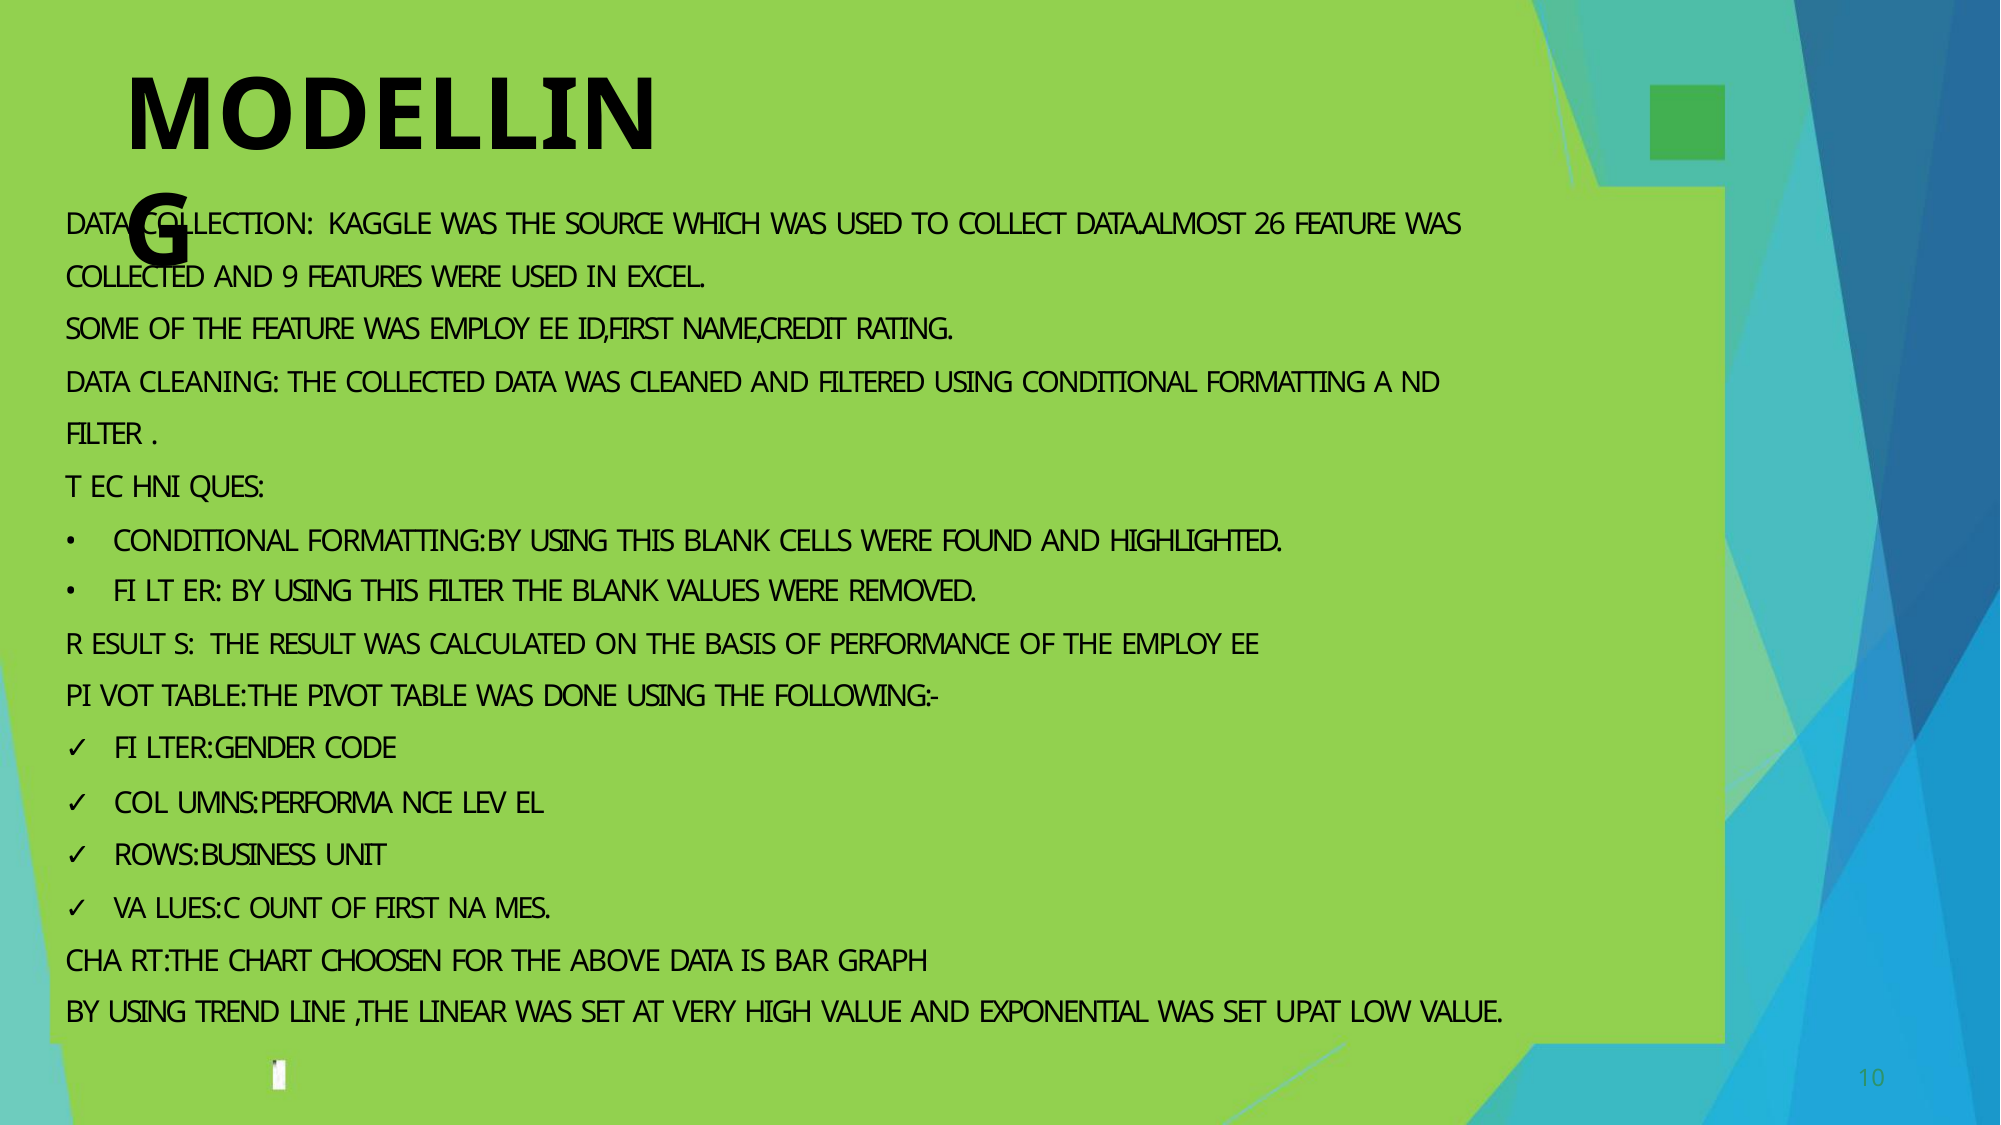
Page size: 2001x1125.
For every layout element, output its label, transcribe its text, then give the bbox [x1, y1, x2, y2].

text_box ✓ VA LUES:C OUNT OF FIRST NA MES. [65, 890, 640, 925]
text_box ✓ ROWS:BUSINESS UNIT [65, 836, 472, 872]
text_box ✓ COL UMNS:PERFORMA NCE LEV EL [65, 785, 651, 820]
text_box SOME OF THE FEATURE WAS EMPLOY EE ID,FIRST NAME,CREDIT RATING. DATA CLEANING: THE COLLECTED DATA WAS CLEANED AND FILTERED USING CONDITIONAL FORMATTING A ND FILTER . [65, 311, 1801, 452]
text_box CHA RT:THE CHART CHOOSEN FOR THE ABOVE DATA IS BAR GRAPH BY USING TREND LINE ,THE LINEAR WAS SET AT VERY HIGH VALUE AND EXPONENTIAL WAS SET UPAT LOW VALUE. [65, 943, 1809, 1029]
text_box T EC HNI QUES: [65, 469, 320, 504]
text_box • CONDITIONAL FORMATTING:BY USING THIS BLANK CELLS WERE FOUND AND HIGHLIGHTED. • FI LT ER: BY USING THIS FILTER THE BLANK VALUES WERE REMOVED. R ESULT S: THE RESULT WAS CALCULATED ON THE BASIS OF PERFORMANCE OF THE EMPLOY EE PI VOT TABLE:THE PIVOT TABLE WAS DONE USING THE FOLLOWING:- ✓ FI LTER:GENDER CODE [65, 522, 1539, 765]
text_box [0, 0, 2000, 1125]
text_box DATA COLLECTION: KAGGLE WAS THE SOURCE WHICH WAS USED TO COLLECT DATA.ALMOST 26 FEATURE WAS COLLECTED AND 9 FEATURES WERE USED IN EXCEL. [65, 206, 1780, 294]
text_box MODELLING [123, 52, 688, 206]
text_box 10 [1857, 1064, 1908, 1092]
